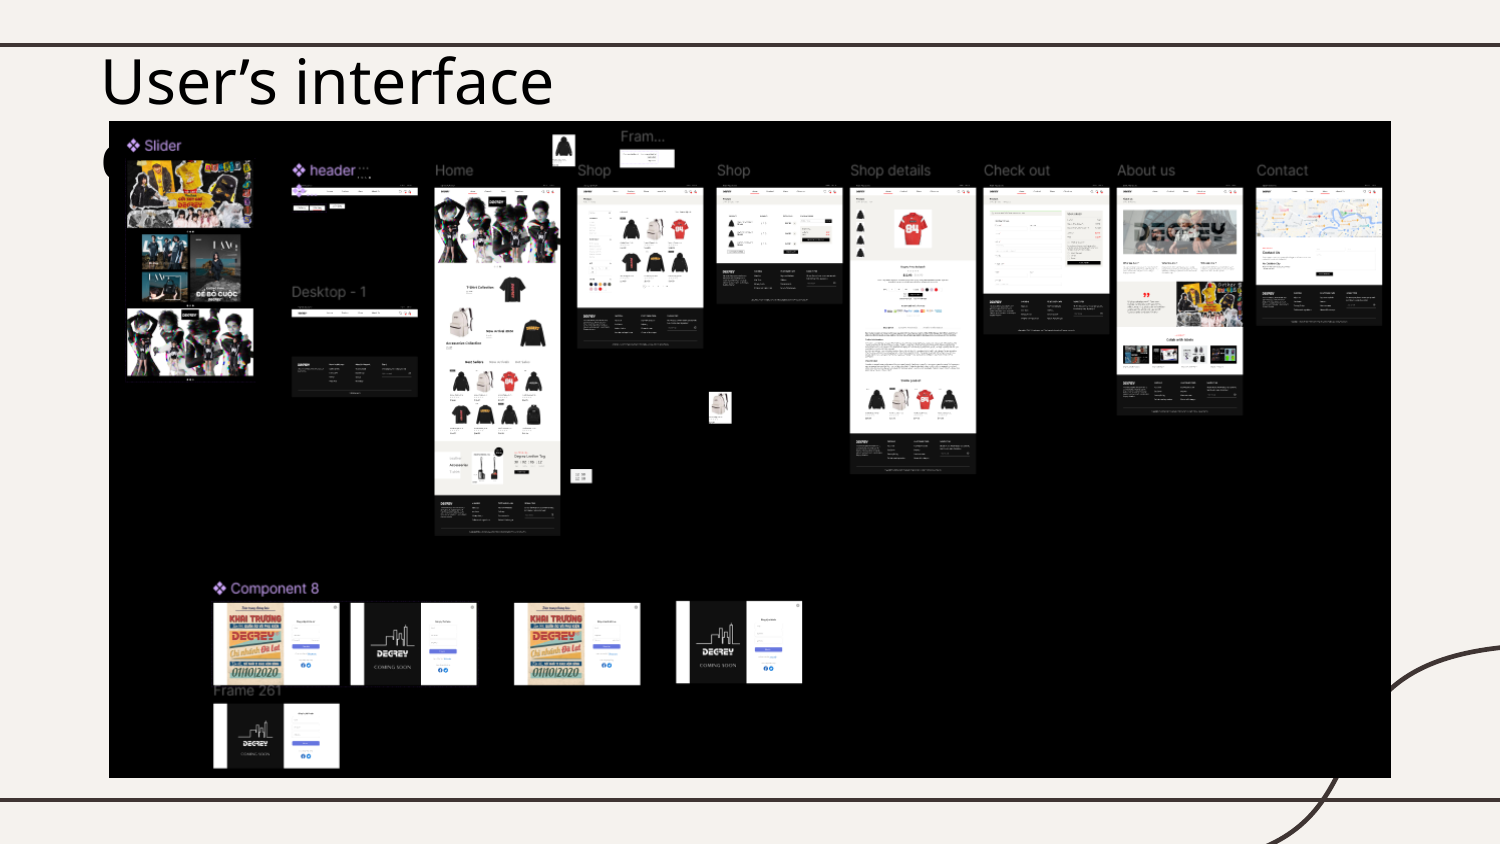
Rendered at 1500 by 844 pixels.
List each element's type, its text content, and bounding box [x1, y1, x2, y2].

picture [109, 120, 1391, 778]
title User’s interface design [85, 27, 750, 122]
